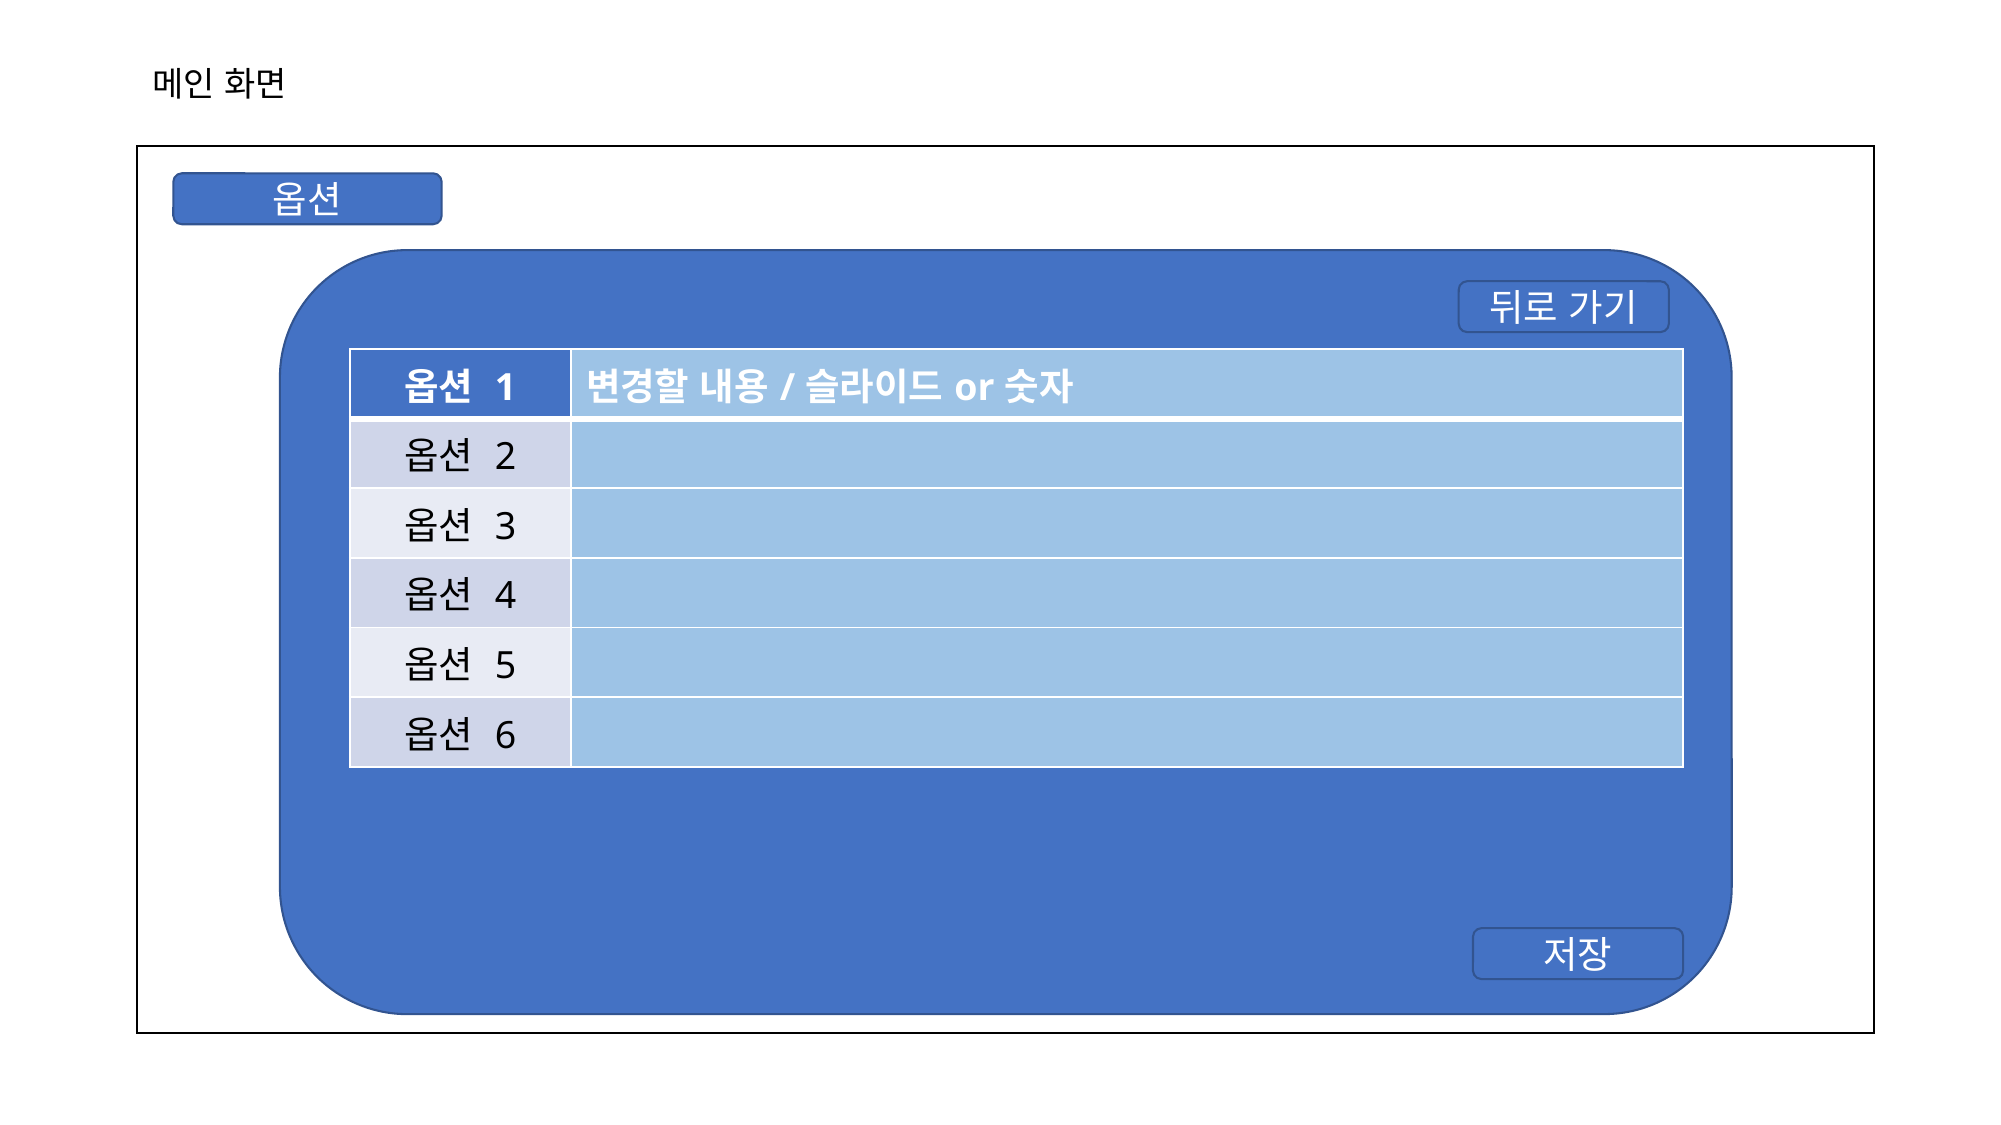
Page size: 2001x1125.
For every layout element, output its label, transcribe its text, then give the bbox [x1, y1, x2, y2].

text_box [136, 145, 1875, 1034]
table_header 변경할 내용/슬라이드or숫자 [572, 350, 1682, 416]
table_cell [572, 422, 1682, 487]
table_cell 옵션 6 [351, 698, 570, 766]
table_cell 옵션 5 [351, 628, 570, 696]
table_cell 옵션 3 [351, 489, 570, 557]
table_cell [572, 489, 1682, 557]
title 메인 화면 [137, 59, 1509, 112]
text_box [278, 249, 1733, 1016]
table_cell [572, 628, 1682, 696]
text_box 옵션 [172, 172, 443, 226]
table_cell 옵션 2 [351, 422, 570, 487]
table_header 옵션 1 [351, 350, 570, 416]
table_cell 옵션 4 [351, 559, 570, 627]
text_box 뒤로 가기 [1457, 280, 1670, 334]
table_cell [572, 698, 1682, 766]
table_cell [572, 559, 1682, 627]
text_box 저장 [1471, 927, 1685, 981]
